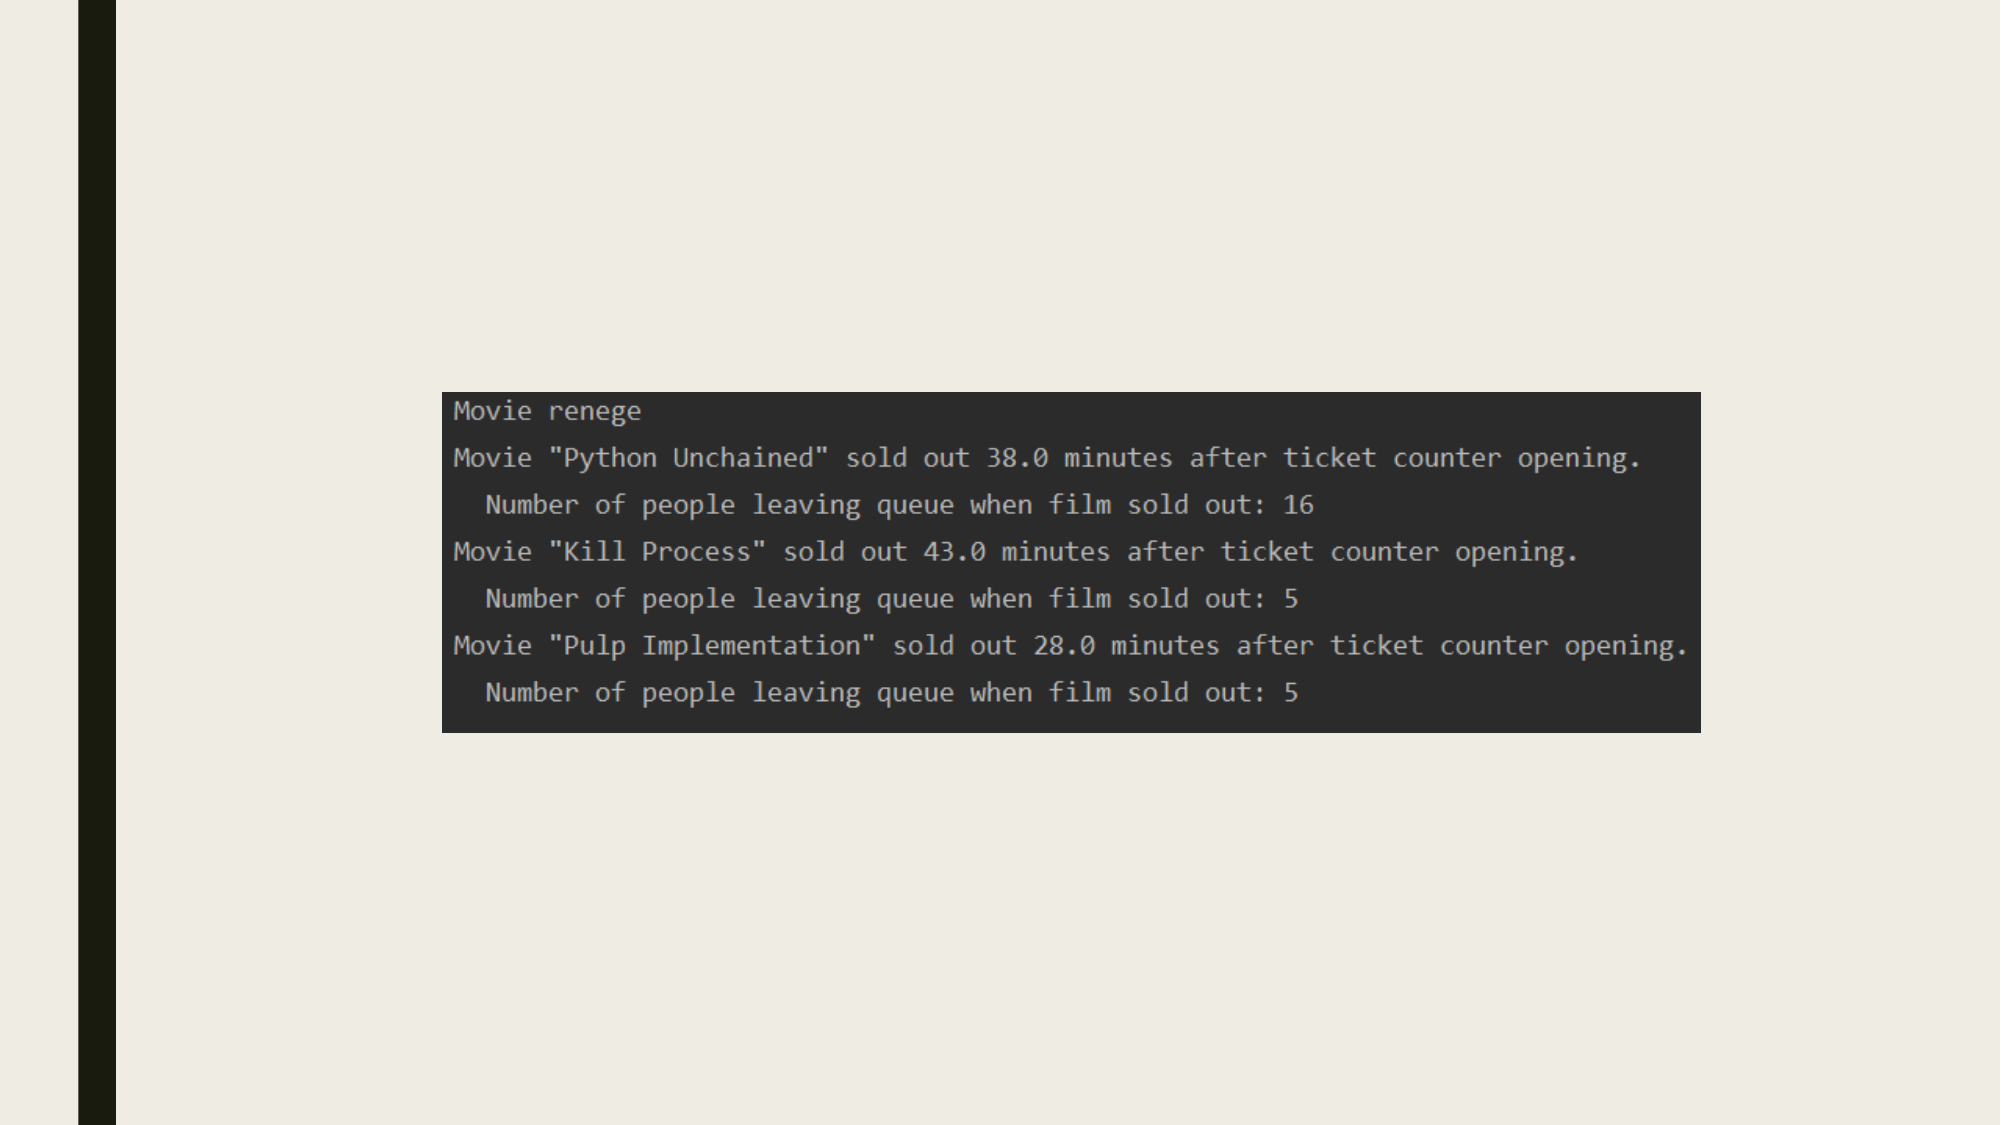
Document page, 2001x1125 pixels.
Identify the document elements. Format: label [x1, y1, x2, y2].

picture [442, 392, 1701, 733]
